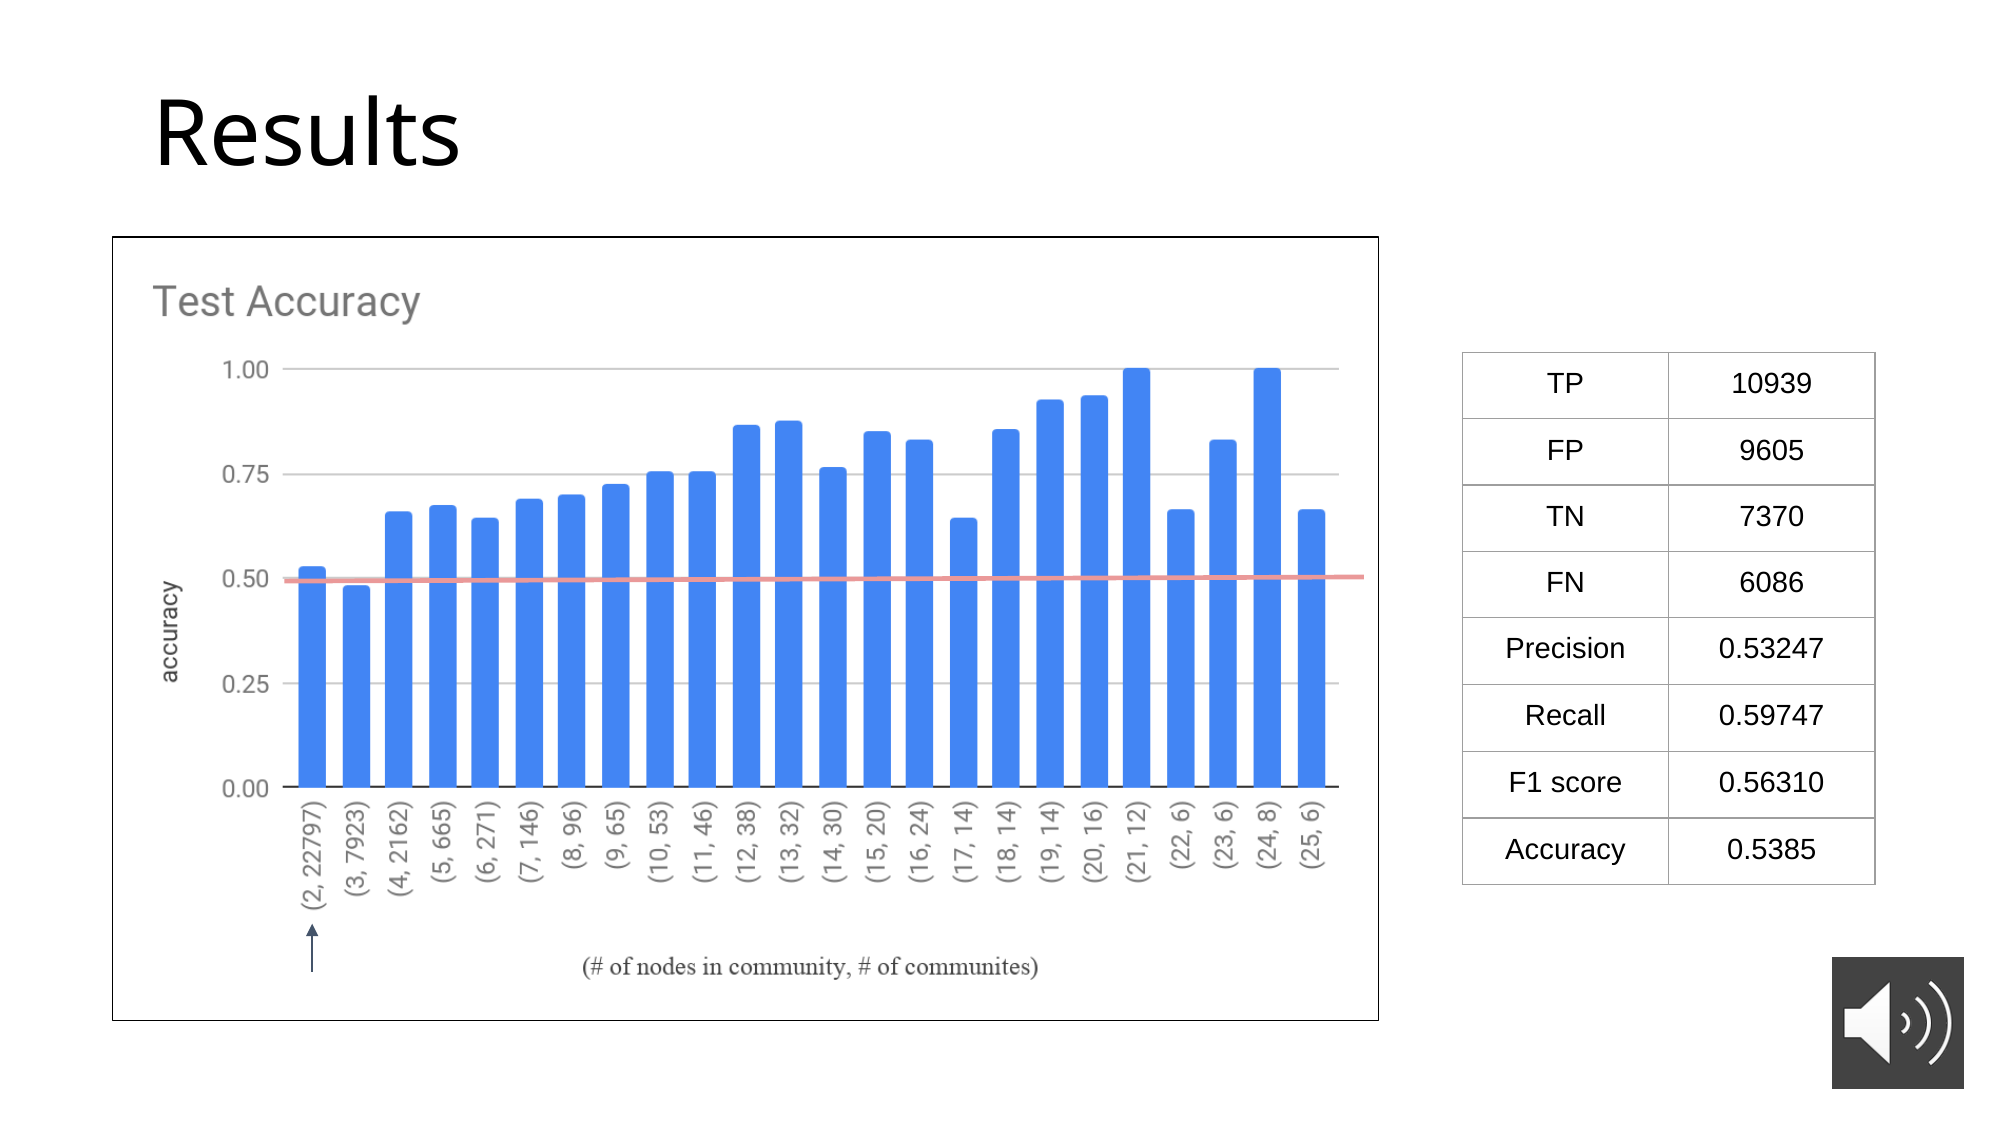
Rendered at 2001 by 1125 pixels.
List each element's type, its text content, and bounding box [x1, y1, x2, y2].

table_cell FP [1463, 419, 1668, 484]
table_cell Accuracy [1463, 819, 1668, 884]
table_cell 0.59747 [1669, 685, 1874, 751]
table_cell Precision [1463, 618, 1668, 684]
table_cell 7370 [1669, 486, 1874, 551]
table_cell 6086 [1669, 552, 1874, 617]
table_cell 0.53247 [1669, 618, 1874, 684]
table_cell TN [1463, 486, 1668, 551]
table_cell 9605 [1669, 419, 1874, 484]
table_cell FN [1463, 552, 1668, 617]
table_cell Recall [1463, 685, 1668, 751]
table_cell 0.56310 [1669, 752, 1874, 817]
table_header TP [1463, 353, 1668, 418]
title Results [137, 26, 1863, 245]
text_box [284, 576, 1365, 582]
picture [113, 237, 1378, 1020]
picture [1830, 955, 1965, 1090]
table_cell 0.5385 [1669, 819, 1874, 884]
table_cell F1 score [1463, 752, 1668, 817]
table_header 10939 [1669, 353, 1874, 418]
